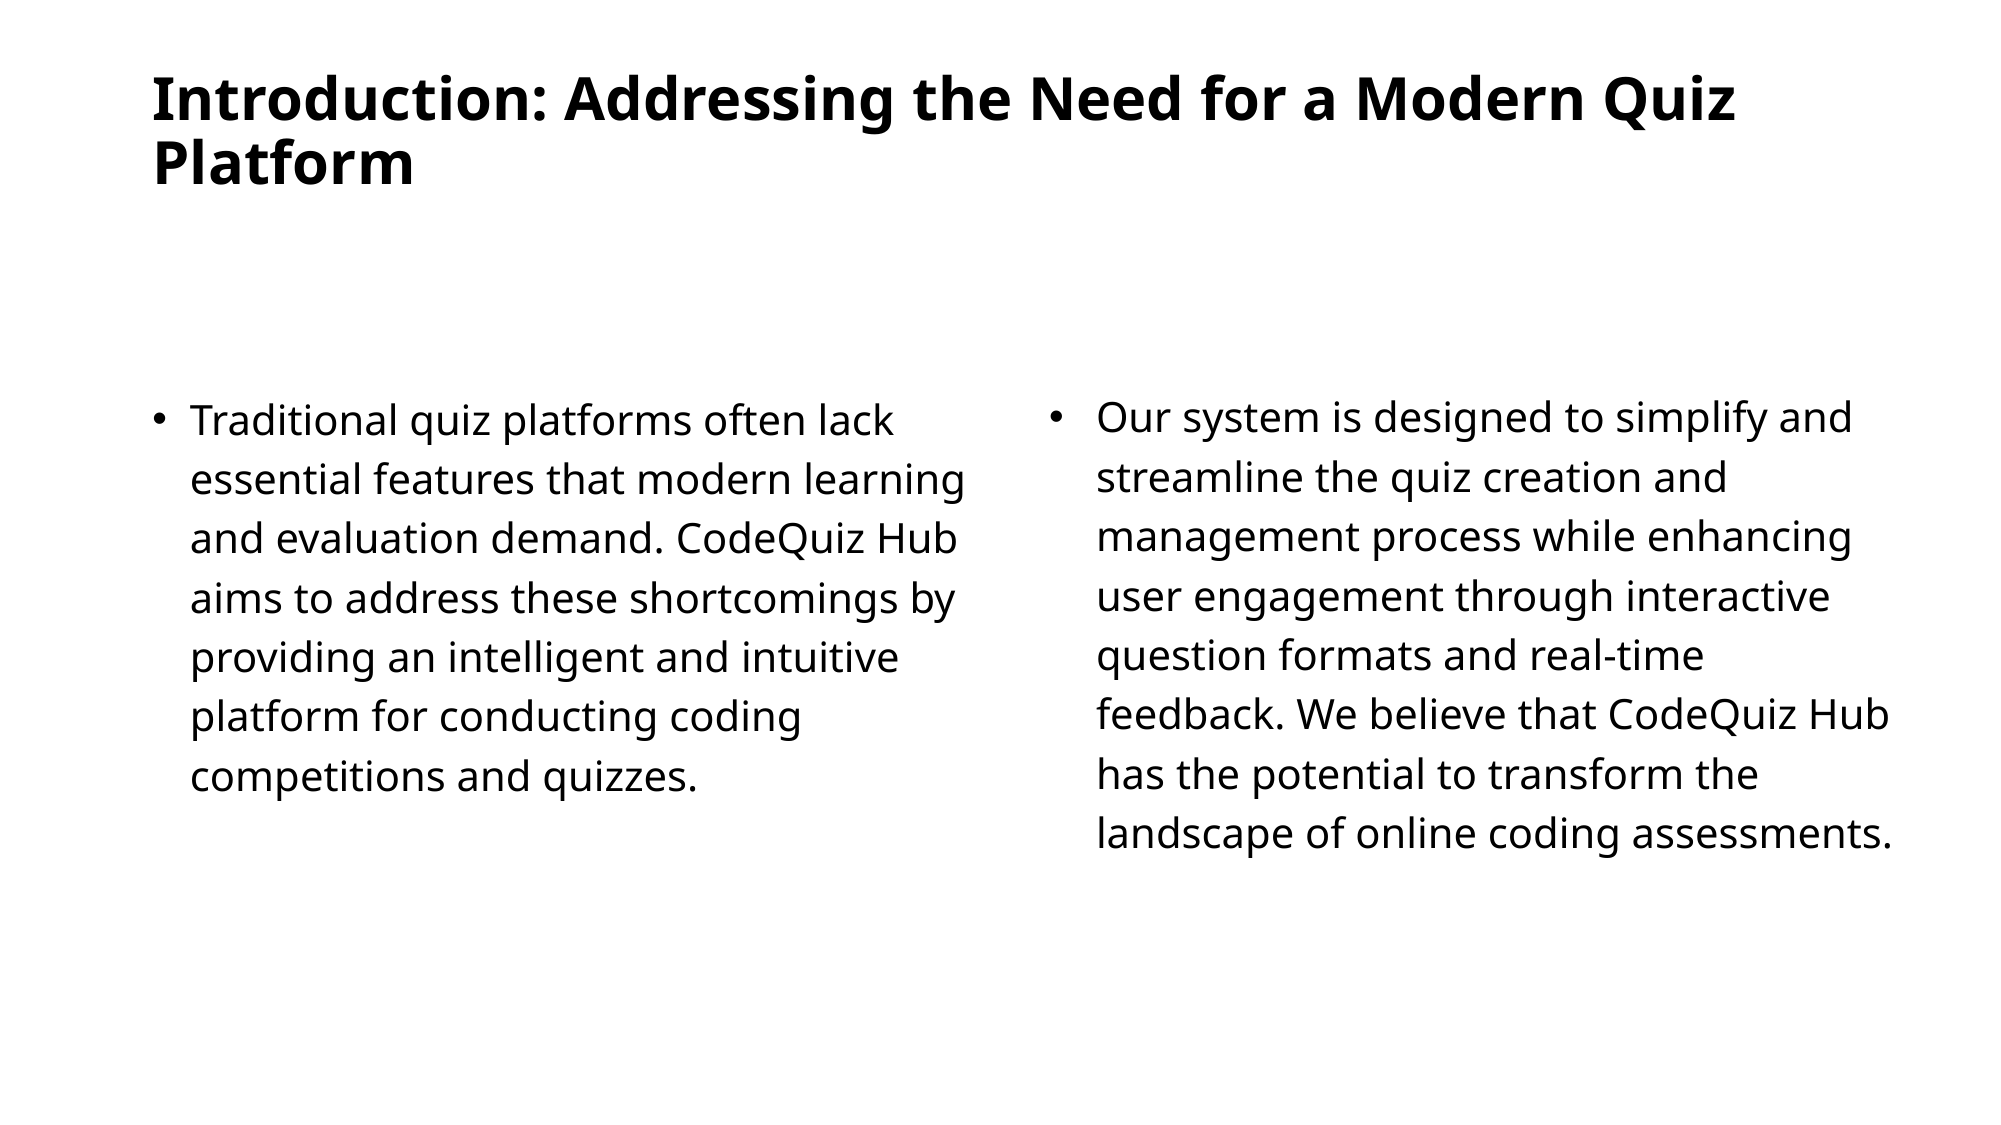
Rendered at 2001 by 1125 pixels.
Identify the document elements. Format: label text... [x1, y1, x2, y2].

text_box Our system is designed to simplify and streamline the quiz creation and management process while enhancing user engagement through interactive question formats and real-time feedback. We believe that CodeQuiz Hub has the potential to transform the landscape of online coding assessments. [1034, 374, 1911, 865]
list Traditional quiz platforms often lack essential features that modern learning and evaluation demand. CodeQuiz Hub aims to address these shortcomings by providing an intelligent and intuitive platform for conducting coding competitions and quizzes. [137, 376, 1035, 1014]
title Introduction: Addressing the Need for a Modern Quiz Platform [137, 59, 1863, 278]
